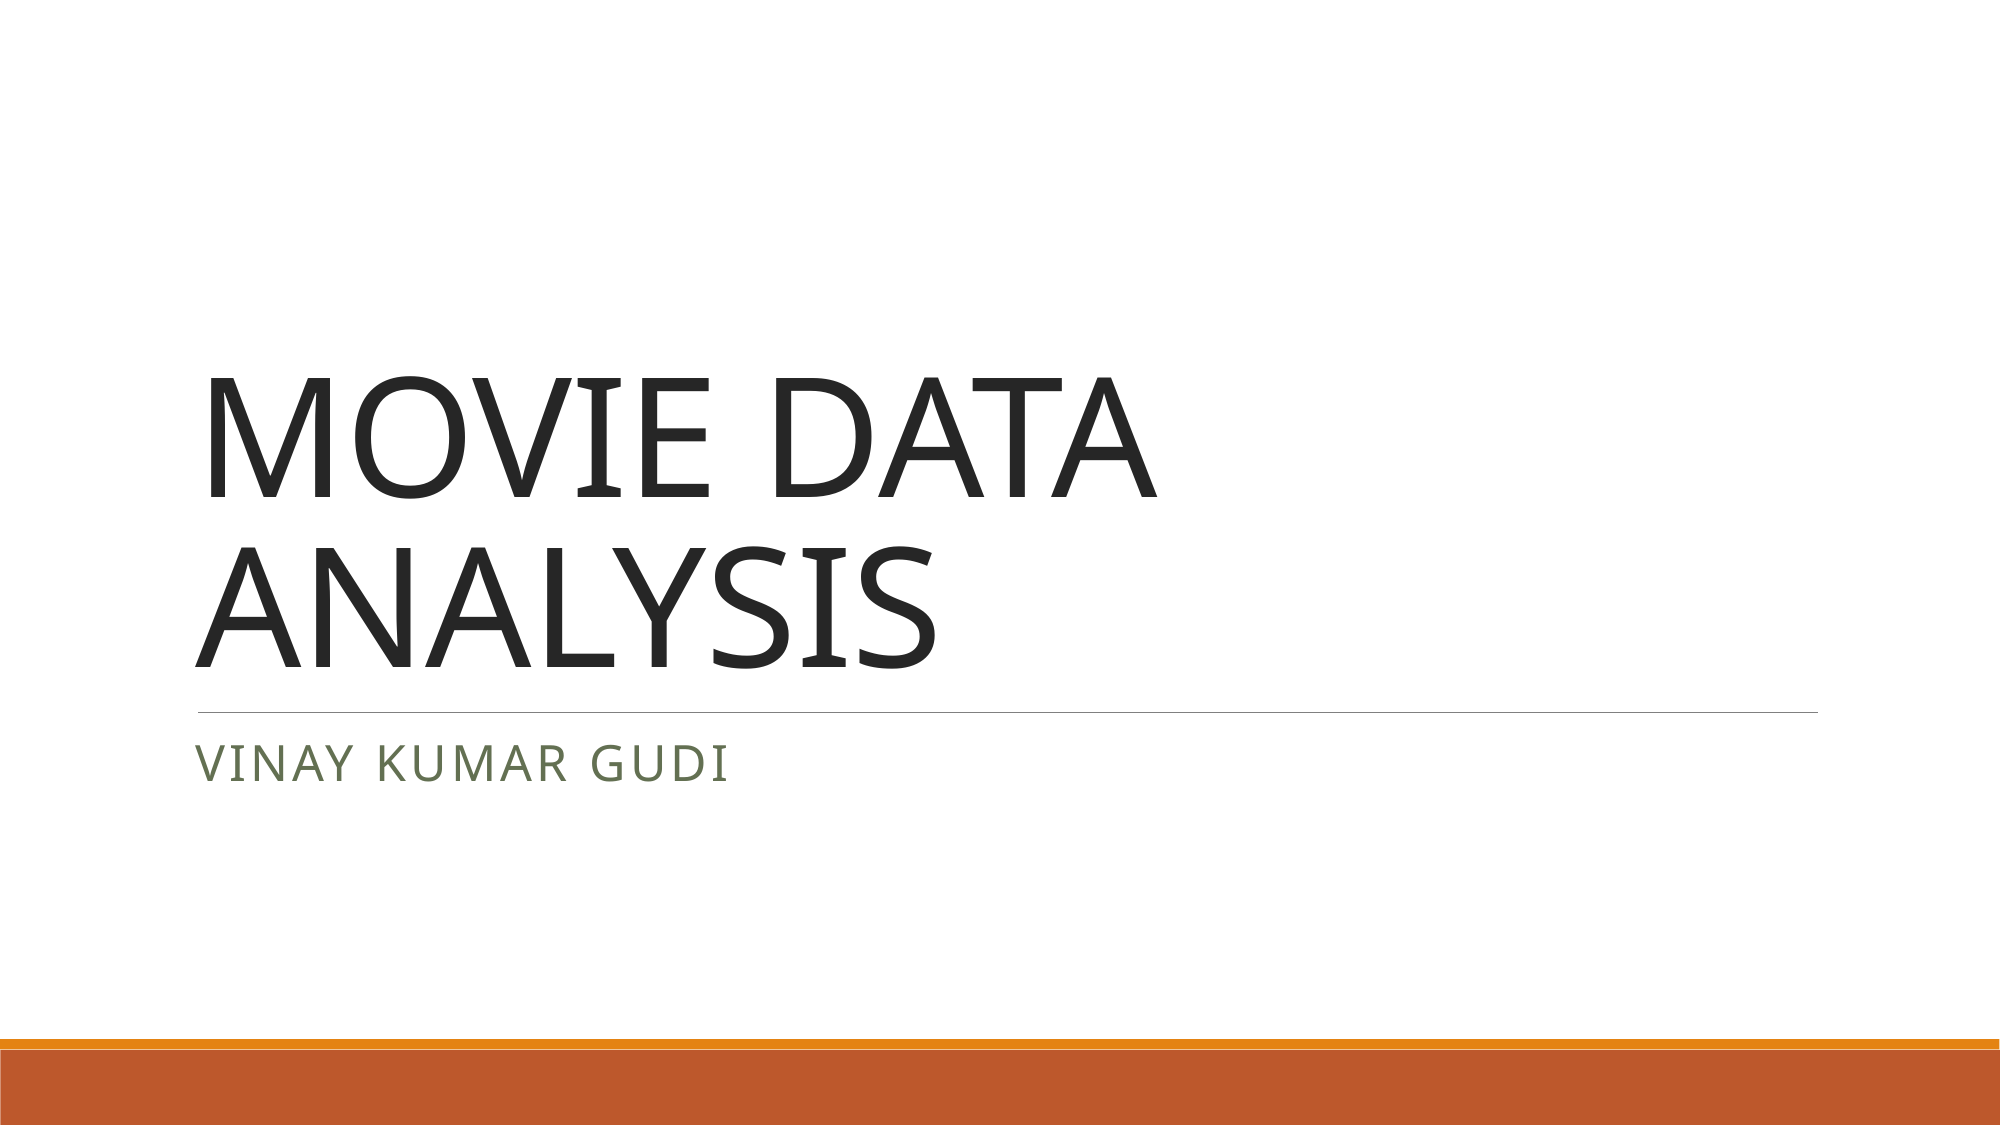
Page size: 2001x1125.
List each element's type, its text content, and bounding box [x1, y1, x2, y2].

subtitle viNAY Kumar GUdi [180, 730, 1831, 919]
title MOVIE DATA ANALYSIS [180, 124, 1830, 710]
